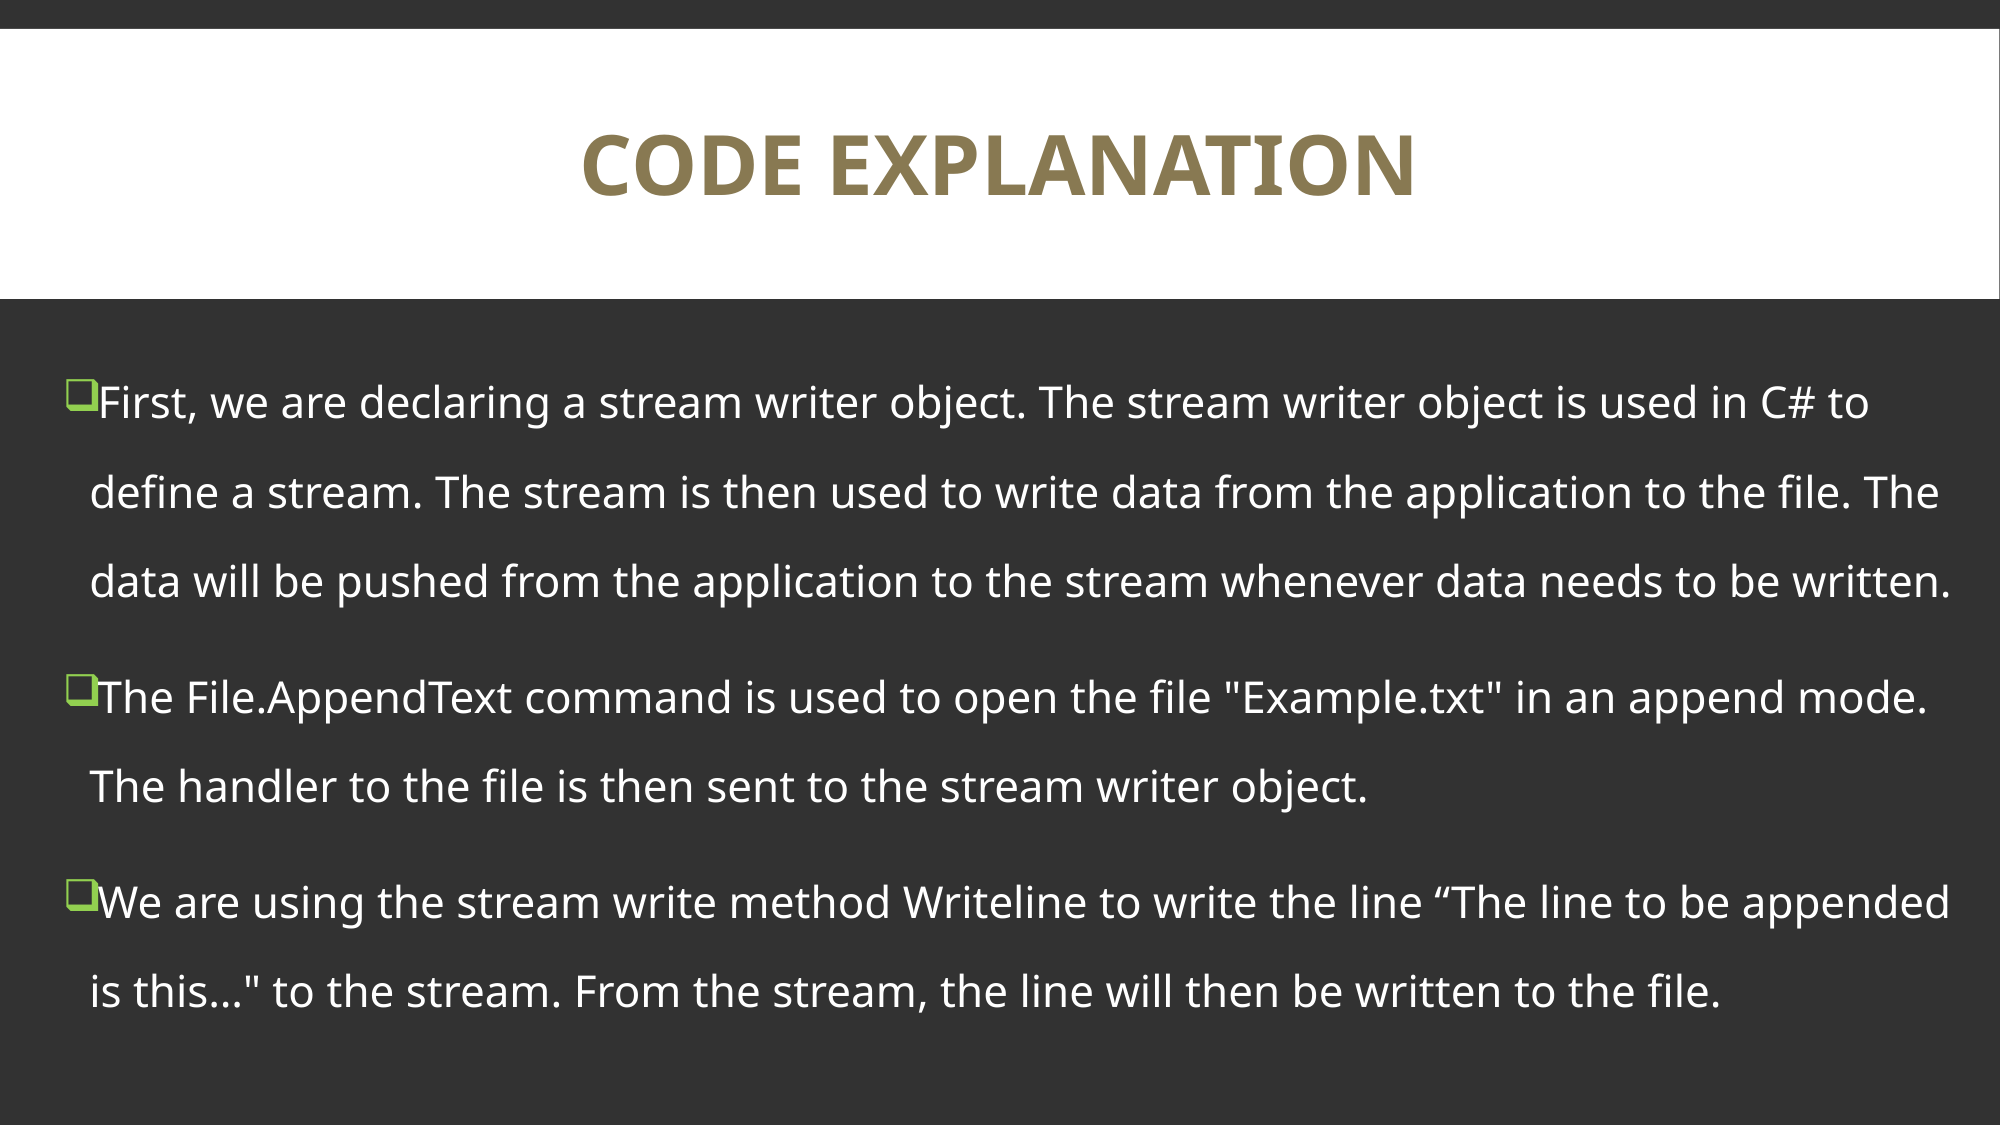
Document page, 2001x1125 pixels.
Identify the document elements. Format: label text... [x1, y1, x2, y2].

title Code Explanation [197, 46, 1803, 295]
list First, we are declaring a stream writer object. The stream writer object is used in C# to define a stream. The stream is then used to write data from the application to the file. The data will be pushed from the application to the stream whenever data needs to be written. The File.AppendText command is used to open the file "Example.txt" in an append mode. The handler to the file is then sent to the stream writer object. We are using the stream write method Writeline to write the line “The line to be appended is this…" to the stream. From the stream, the line will then be written to the file. [47, 329, 1975, 1101]
